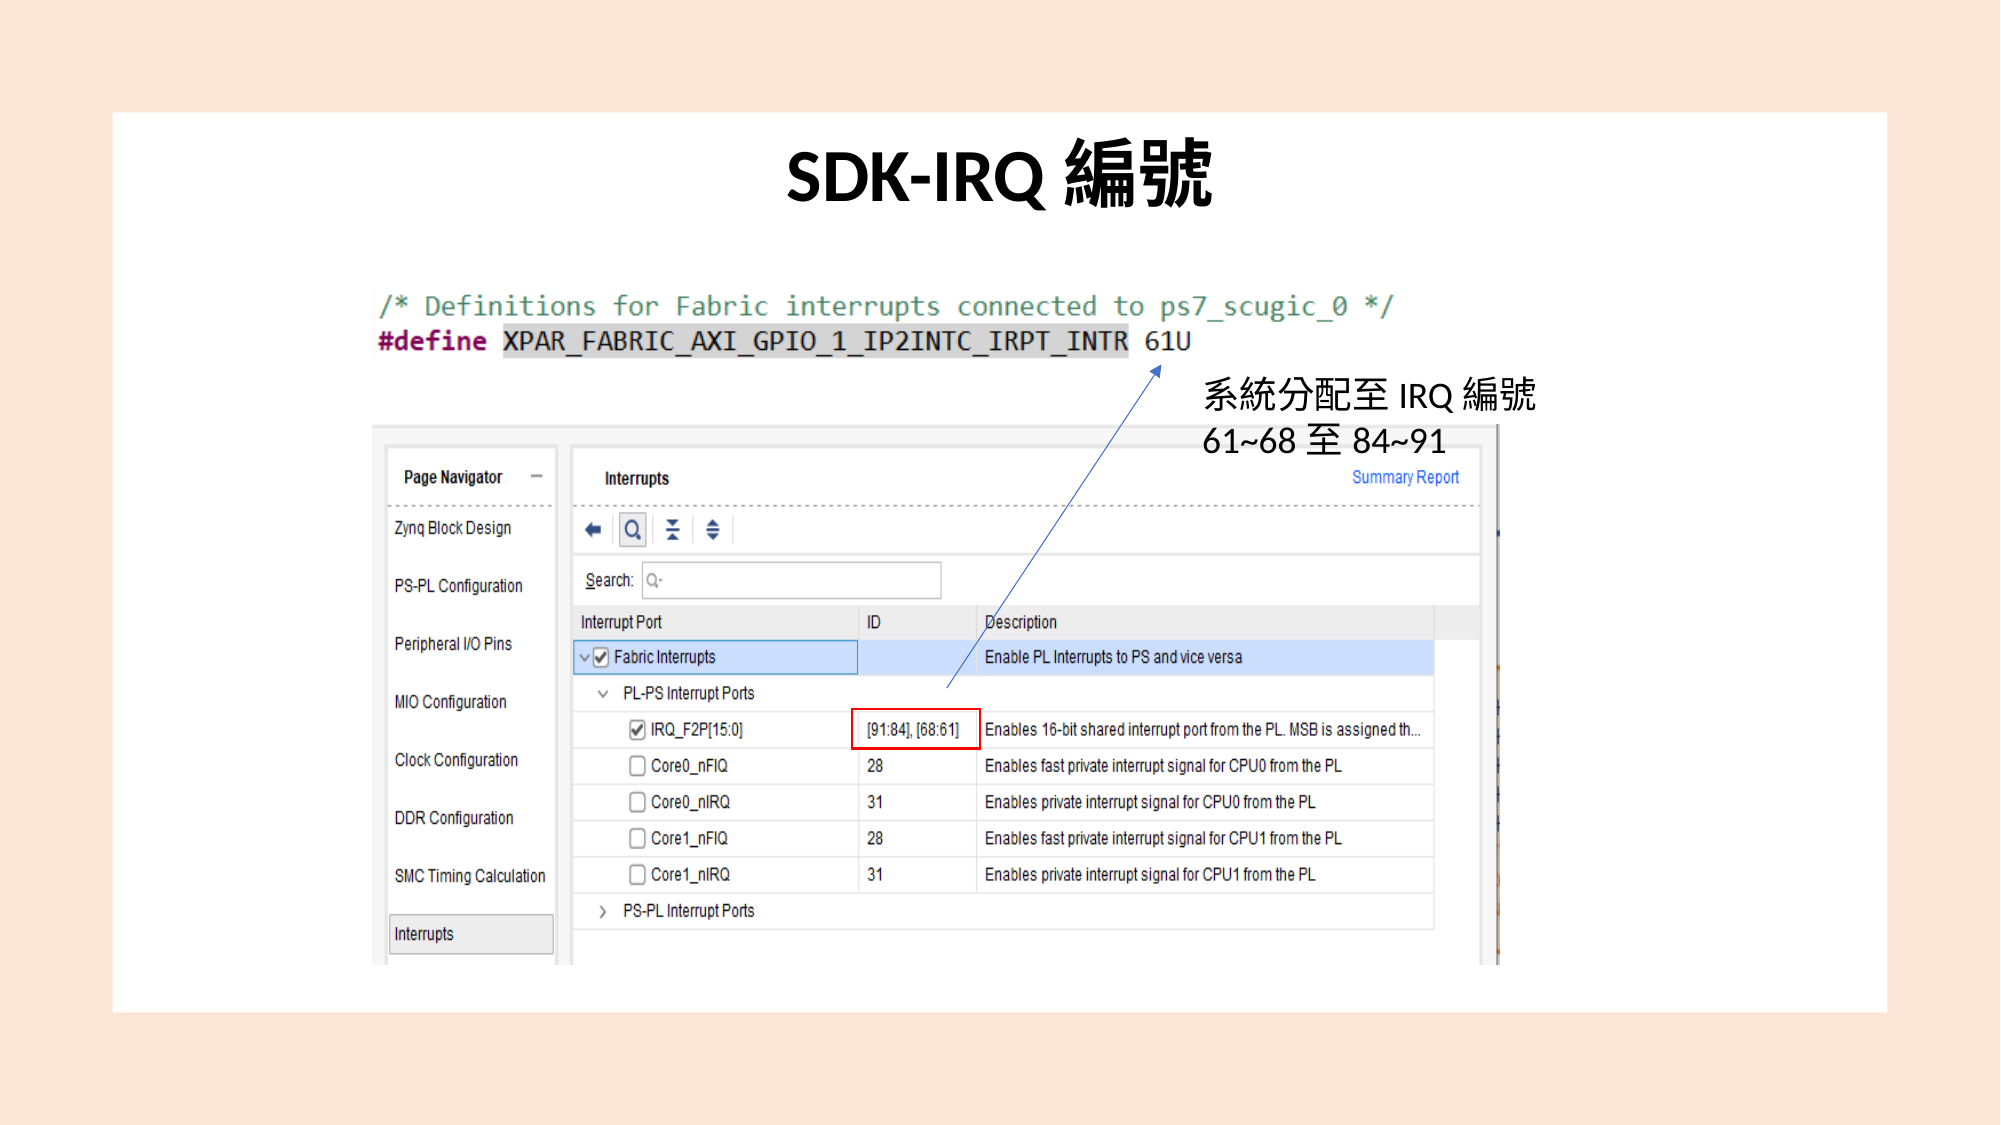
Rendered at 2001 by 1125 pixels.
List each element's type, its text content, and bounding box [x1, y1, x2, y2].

text_box [111, 111, 1888, 1013]
text_box SDK-IRQ編號 [500, 119, 1500, 224]
text_box [137, 68, 1863, 286]
picture [372, 424, 1500, 965]
text_box 系統分配至IRQ編號 61~68至84~91 [1187, 364, 1576, 469]
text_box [946, 364, 1162, 689]
text_box [0, 0, 2000, 1125]
picture [372, 292, 1409, 360]
